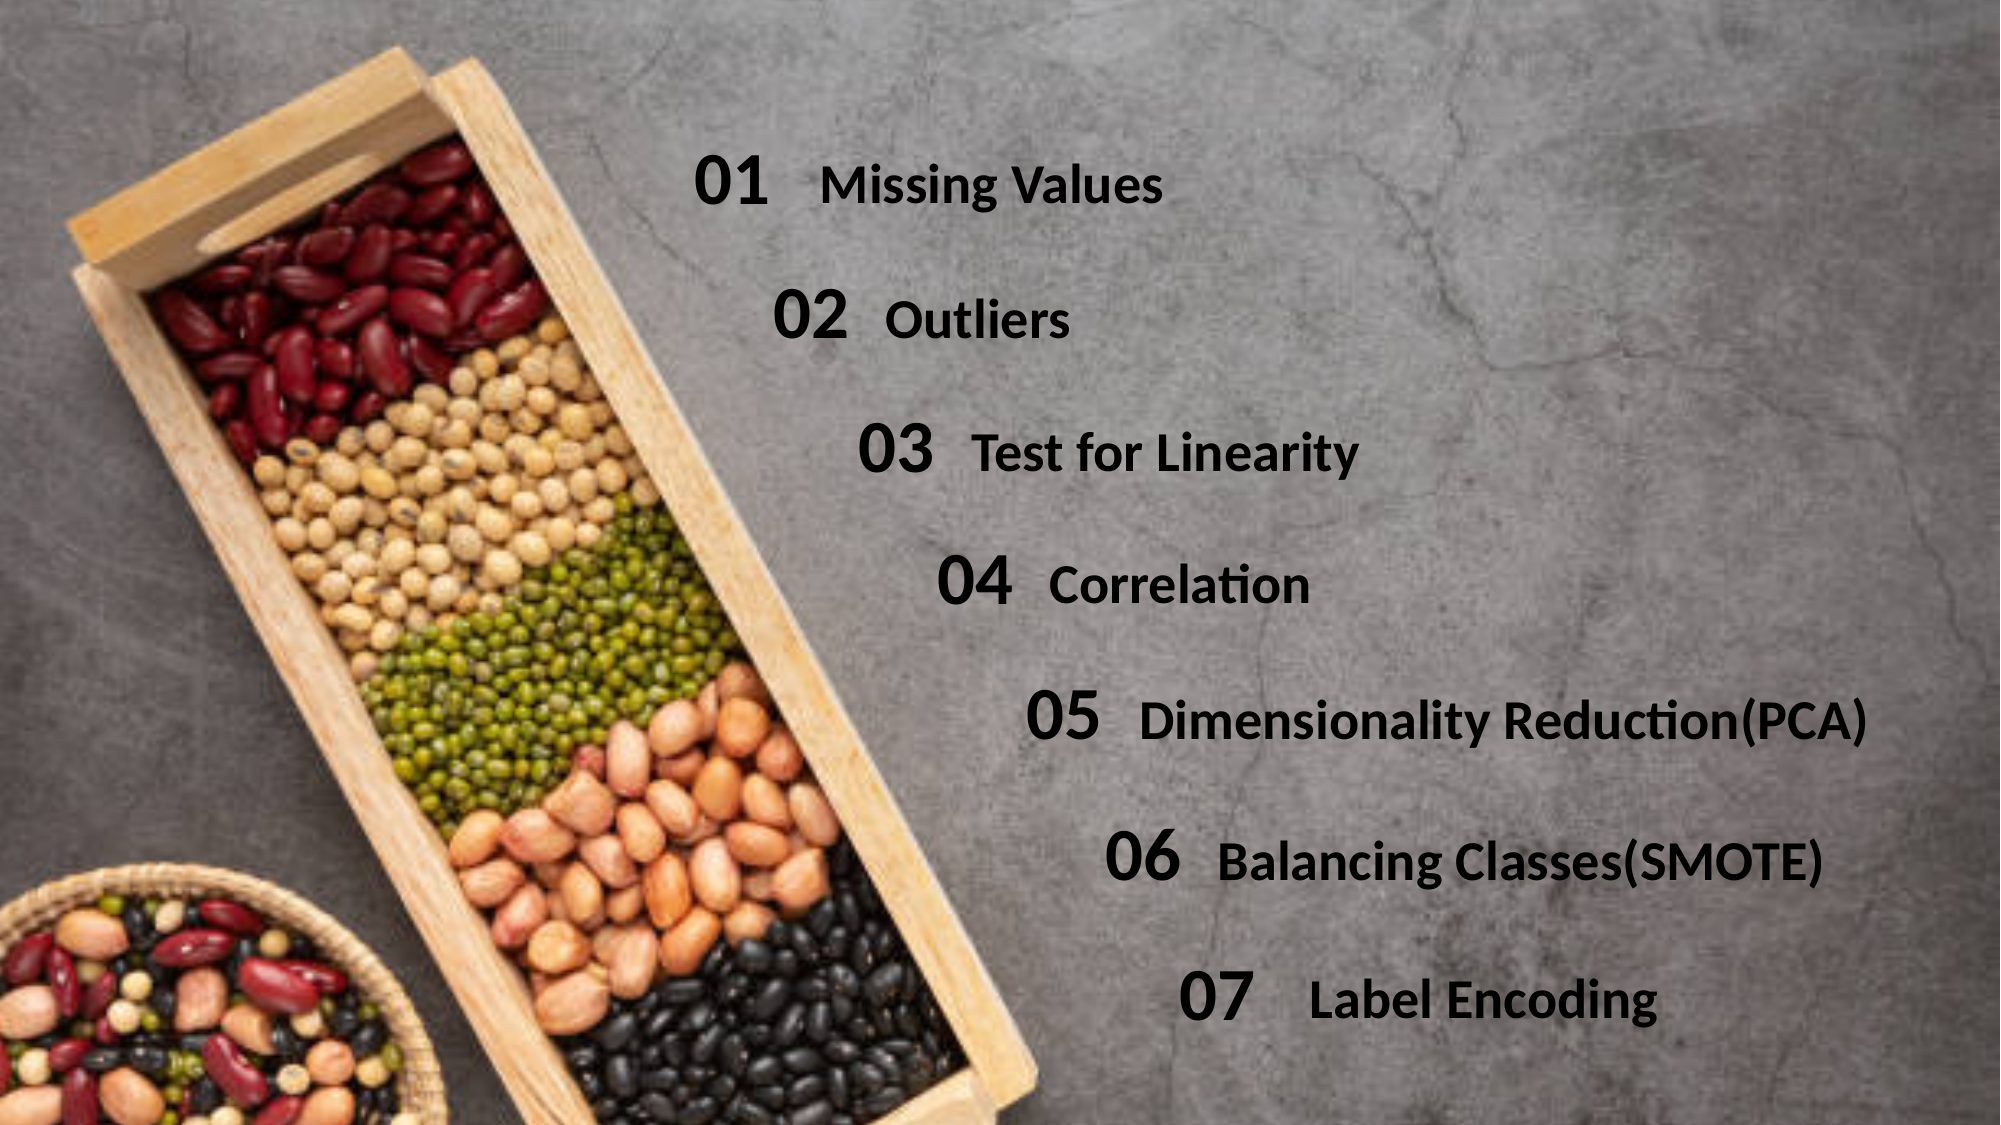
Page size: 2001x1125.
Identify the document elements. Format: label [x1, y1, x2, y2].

text_box [654, 122, 1529, 229]
text_box [732, 256, 1608, 363]
text_box [986, 657, 1897, 764]
text_box [1138, 937, 2000, 1045]
text_box [818, 389, 1693, 496]
text_box [896, 521, 1772, 628]
text_box [1064, 798, 1940, 905]
picture [0, 0, 2000, 1125]
